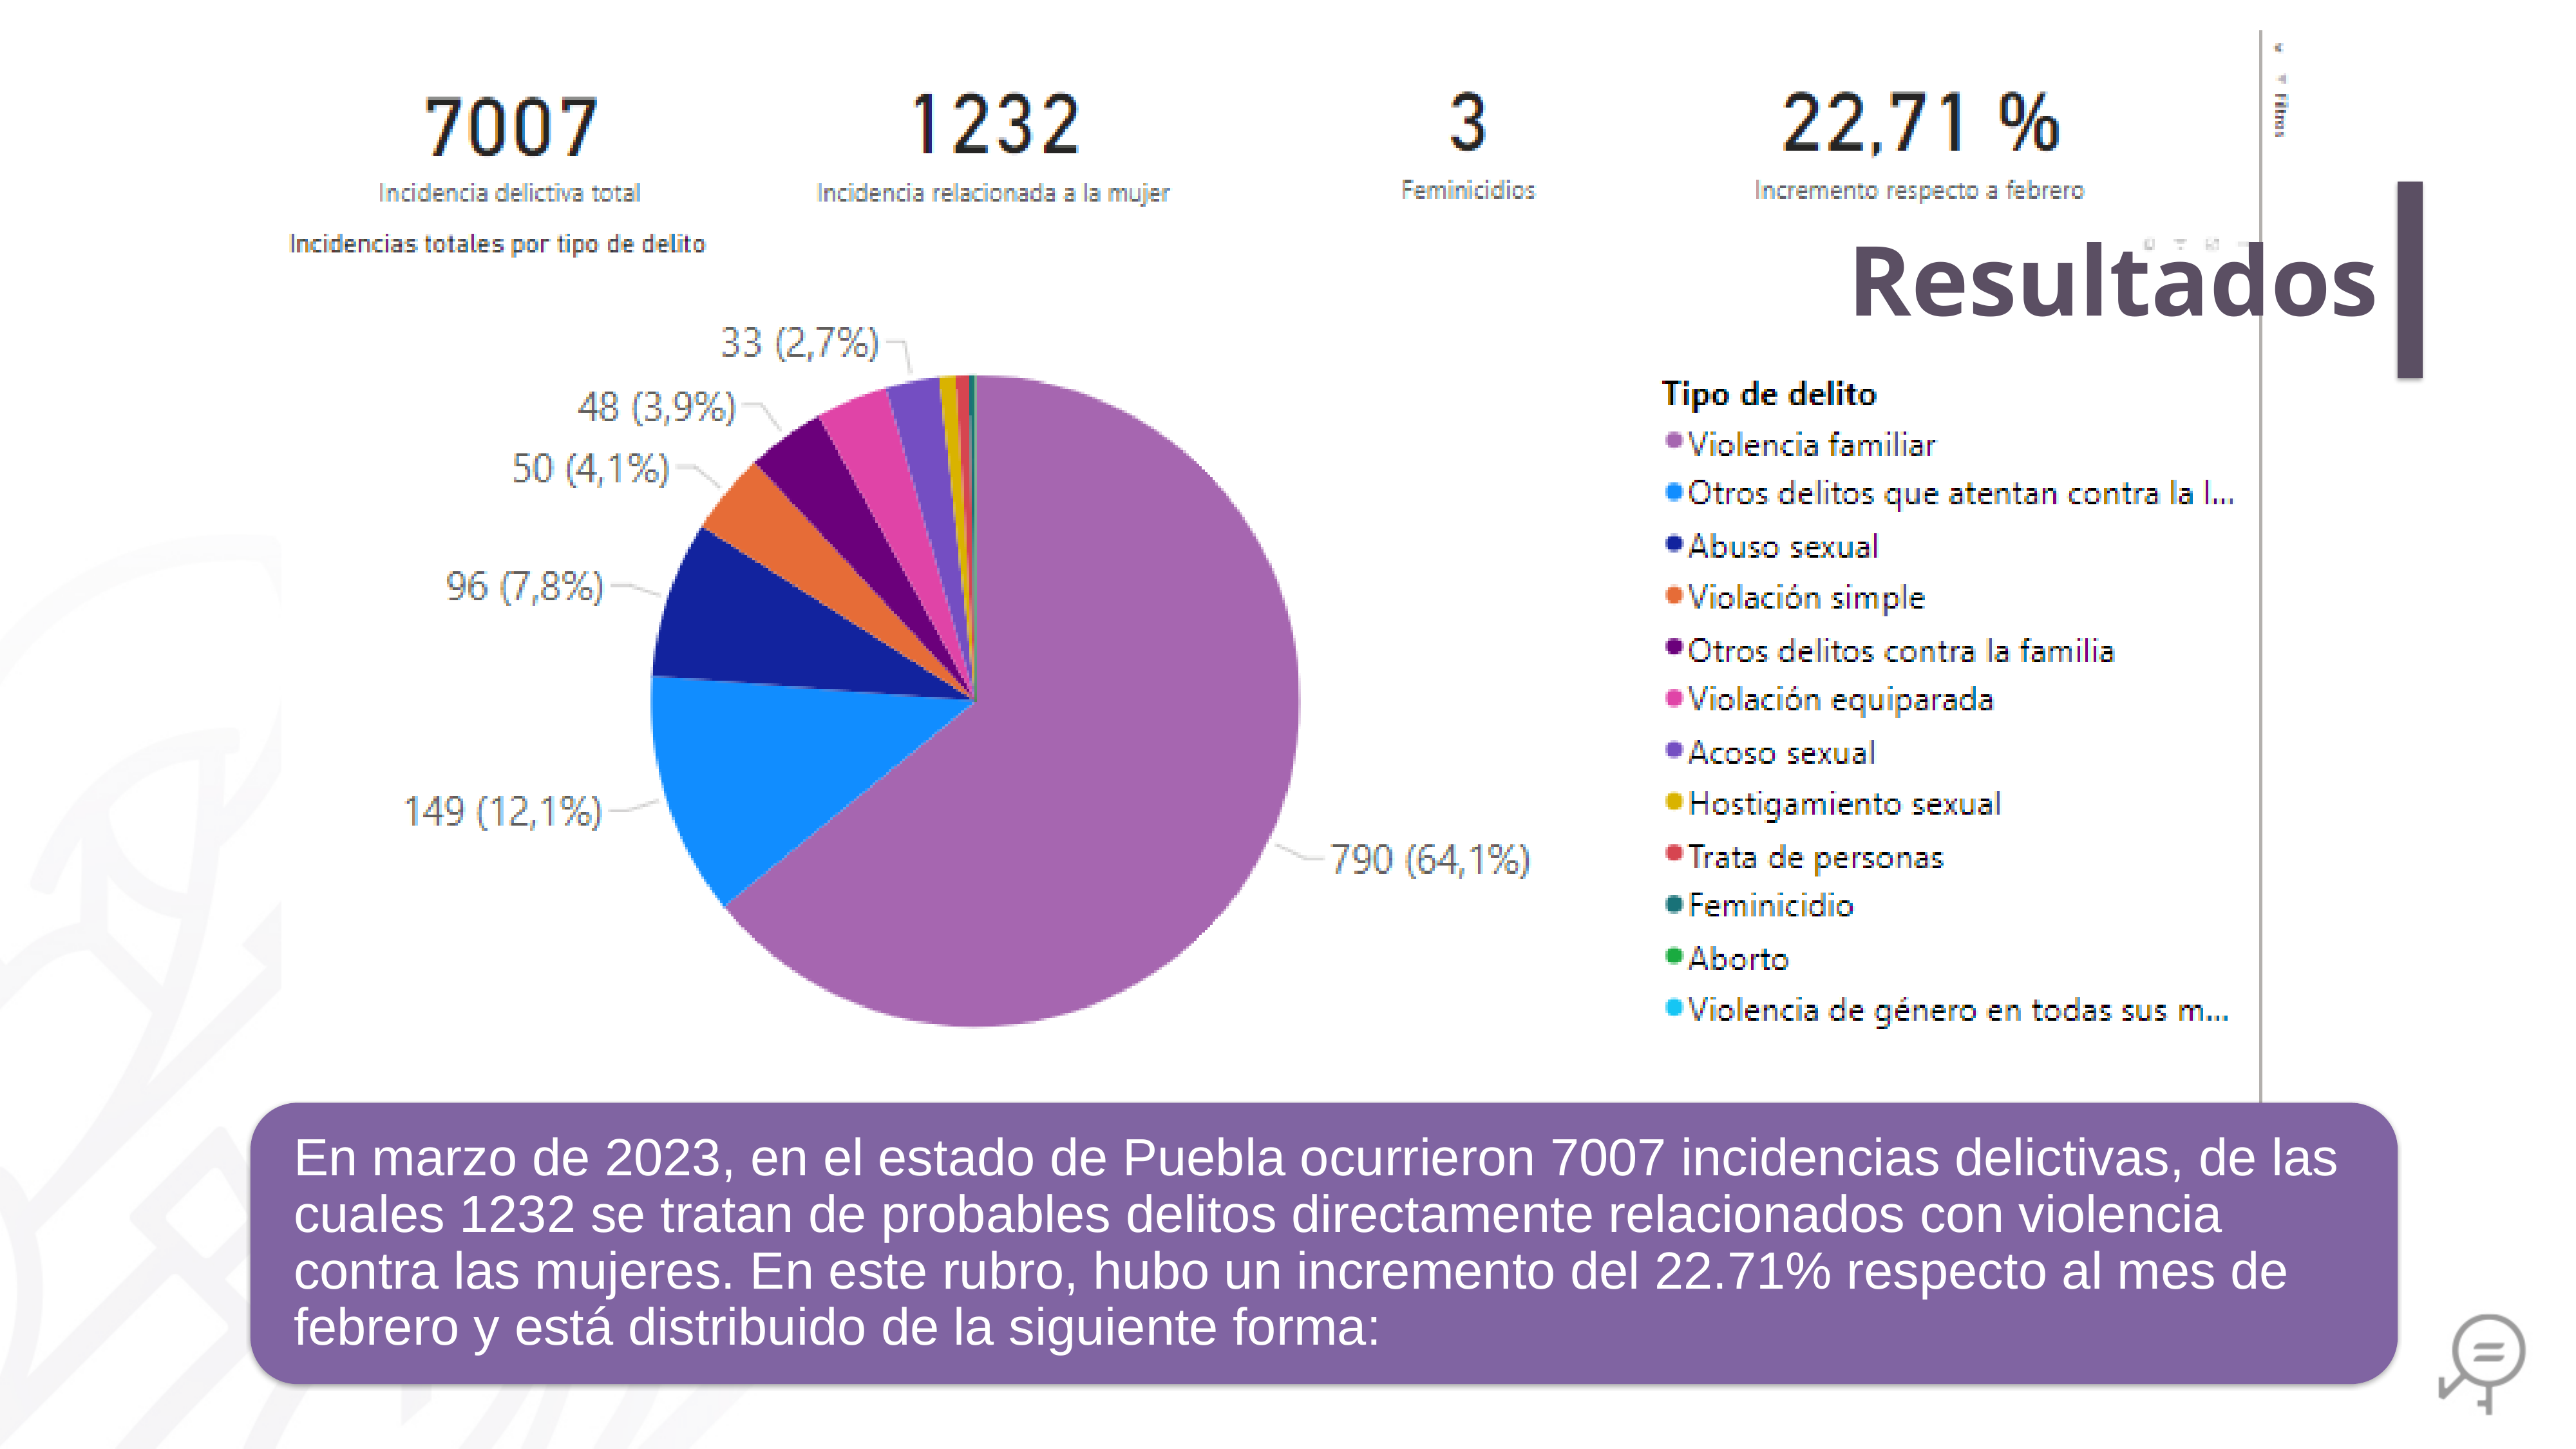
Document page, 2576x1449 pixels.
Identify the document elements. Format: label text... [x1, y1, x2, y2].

text_box [2397, 181, 2423, 379]
text_box Resultados [1592, 209, 2398, 350]
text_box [250, 1103, 2398, 1390]
picture [281, 30, 2295, 1103]
